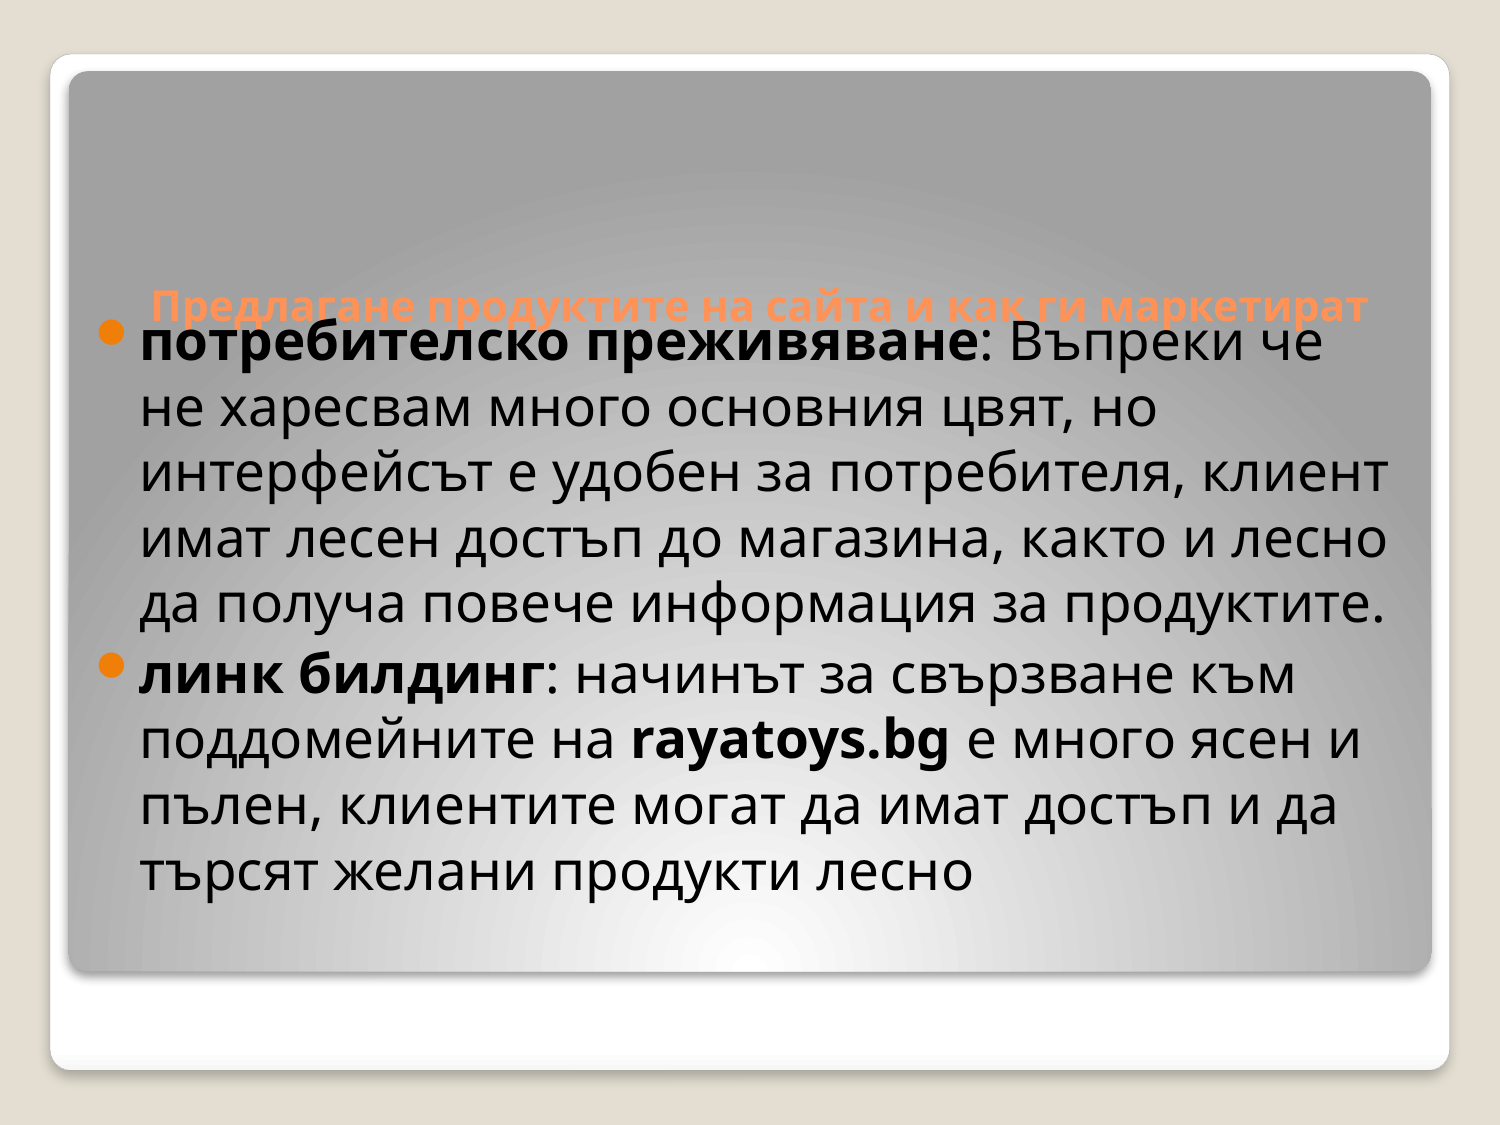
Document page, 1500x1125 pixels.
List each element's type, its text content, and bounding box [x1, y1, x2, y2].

list потребителско преживяване: Въпреки че не харесвам много основния цвят, но интерфейсът е удобен за потребителя, клиент имат лесен достъп до магазина, както и лесно да получа повече информация за продуктите. линк билдинг: начинът за свързване към поддомейните на rayatoys.bg е много ясен и пълен, клиентите могат да имат достъп и да търсят желани продукти лесно [64, 290, 1408, 978]
title Предлагане продуктите на сайта и как ги маркетират [88, 267, 1431, 440]
